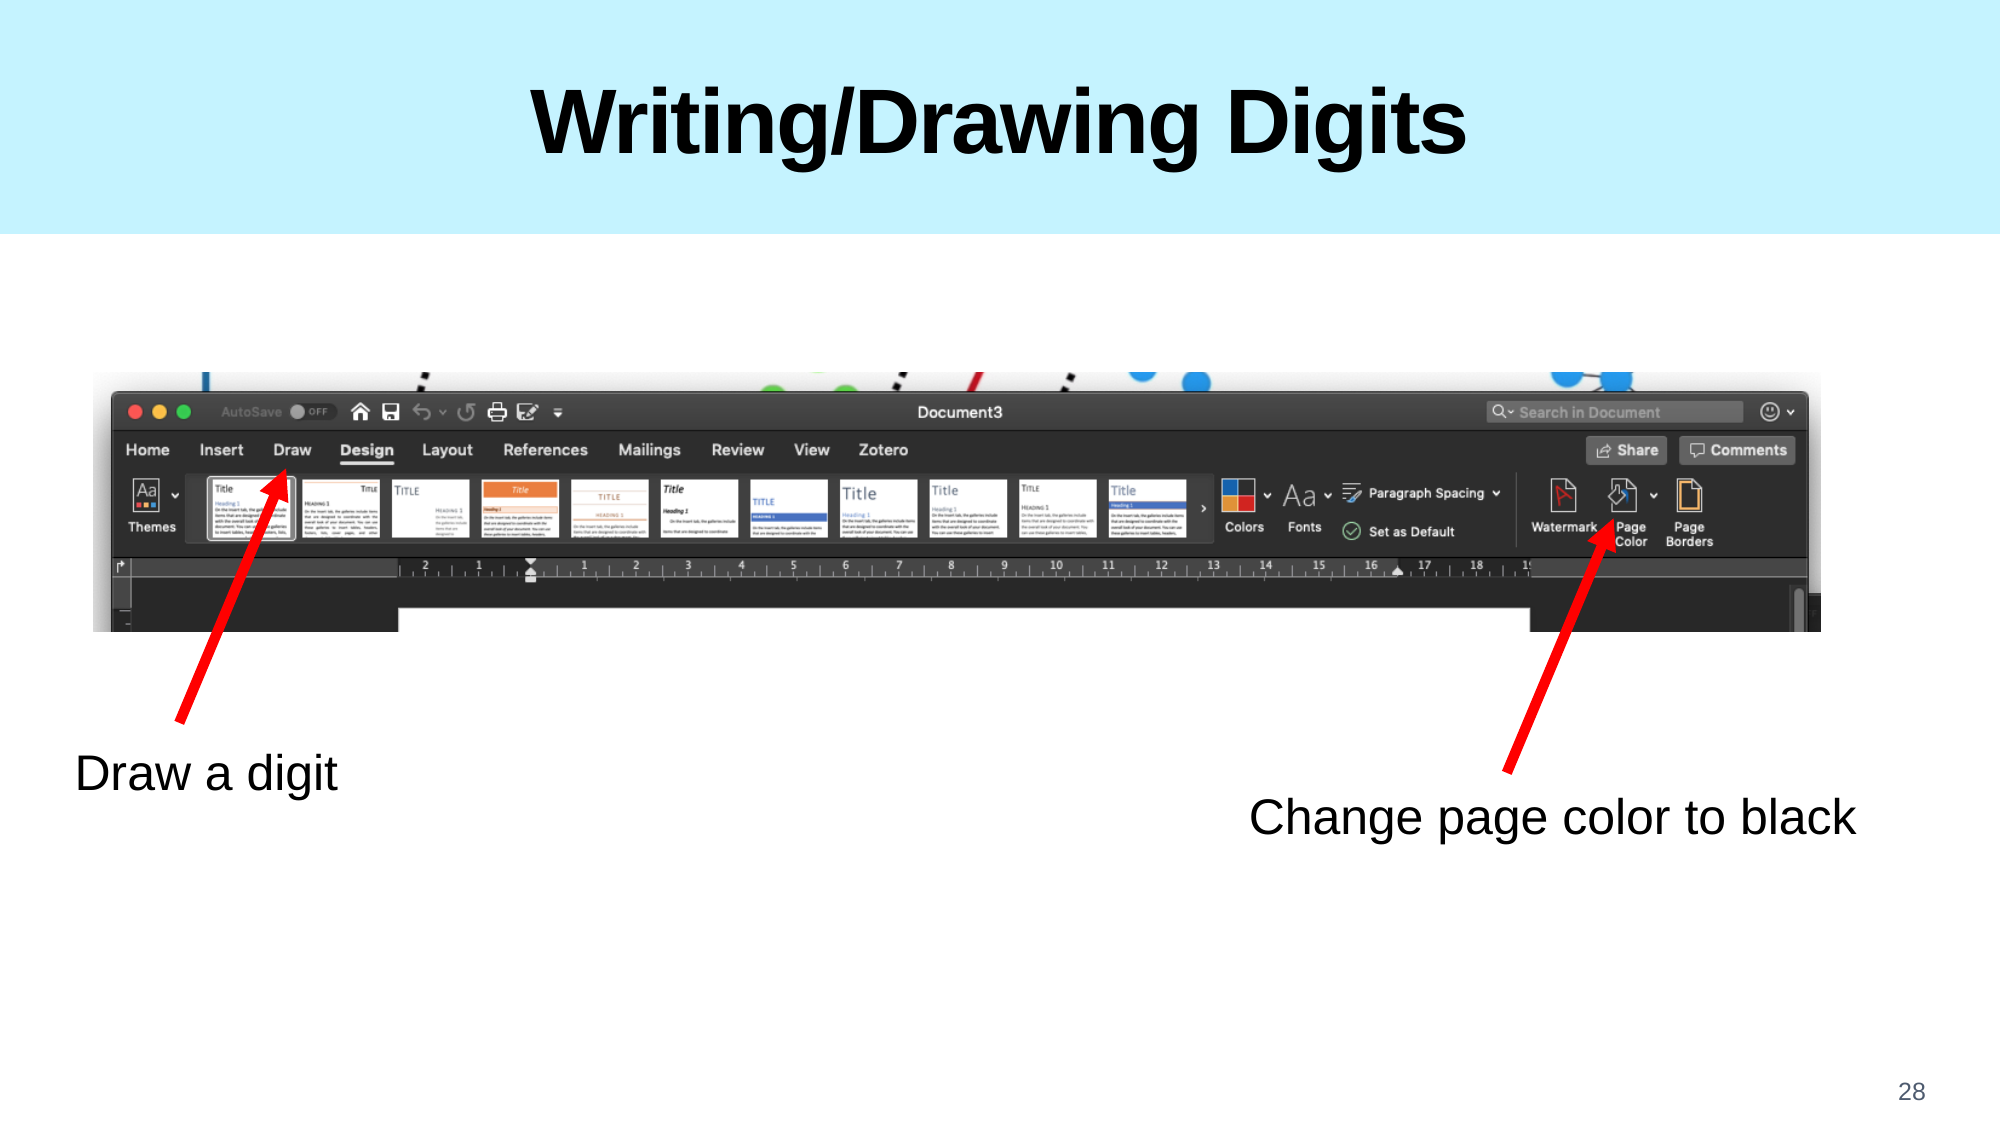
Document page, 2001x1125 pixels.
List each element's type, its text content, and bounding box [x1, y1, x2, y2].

title Writing/Drawing Digits [0, 0, 2000, 234]
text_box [1506, 517, 1615, 774]
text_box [178, 467, 287, 724]
text_box Change page color to black [1234, 777, 1884, 853]
slide_number 28 [1883, 1052, 1984, 1113]
picture [93, 372, 1822, 633]
text_box Draw a digit [59, 732, 406, 808]
